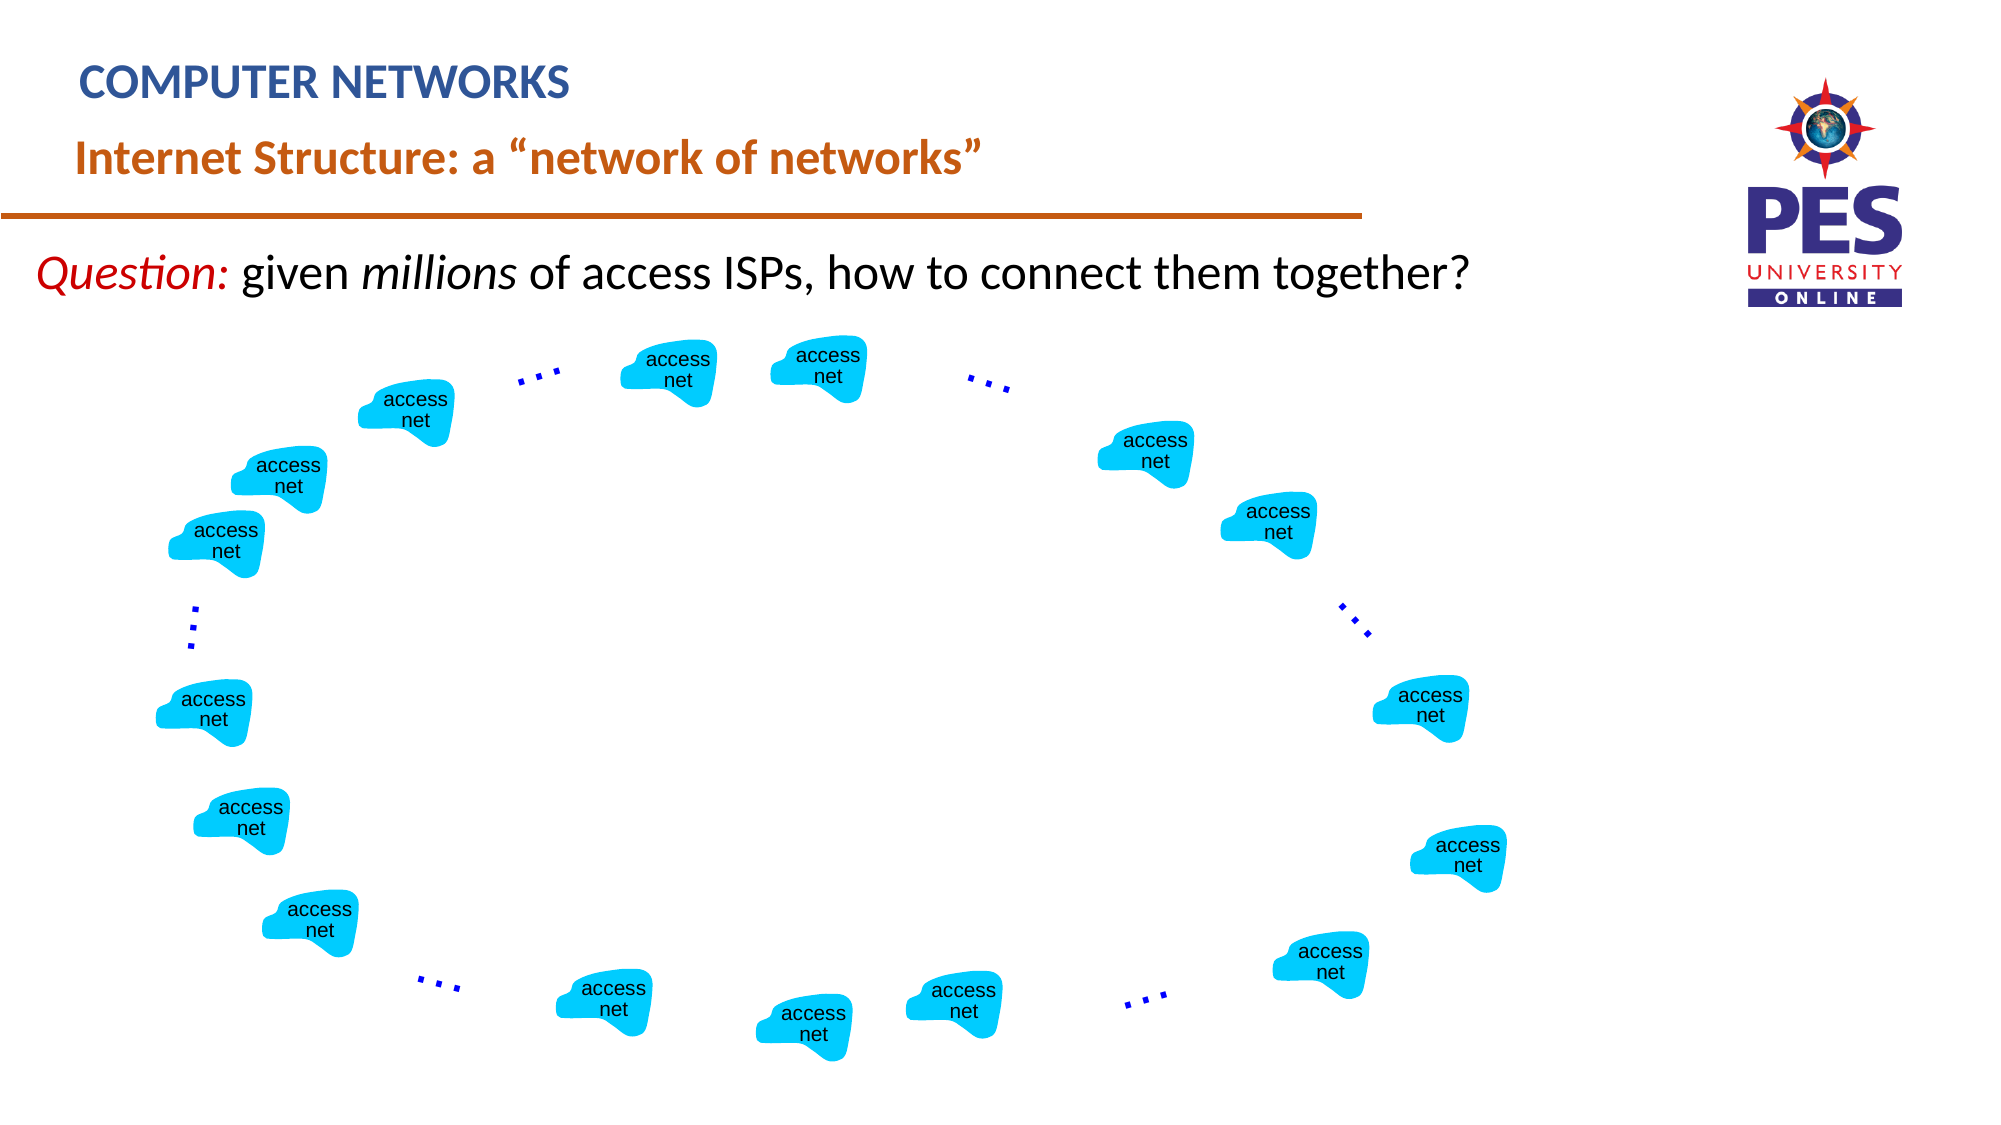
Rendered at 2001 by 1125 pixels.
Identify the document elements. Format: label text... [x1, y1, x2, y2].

text_box Internet Structure: a “network of networks” [59, 117, 1372, 192]
picture [1748, 76, 1902, 307]
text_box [131, 314, 1516, 1063]
text_box COMPUTER NETWORKS [64, 41, 1295, 117]
text_box Question: given millions of access ISPs, how to connect them together? [20, 238, 1715, 324]
